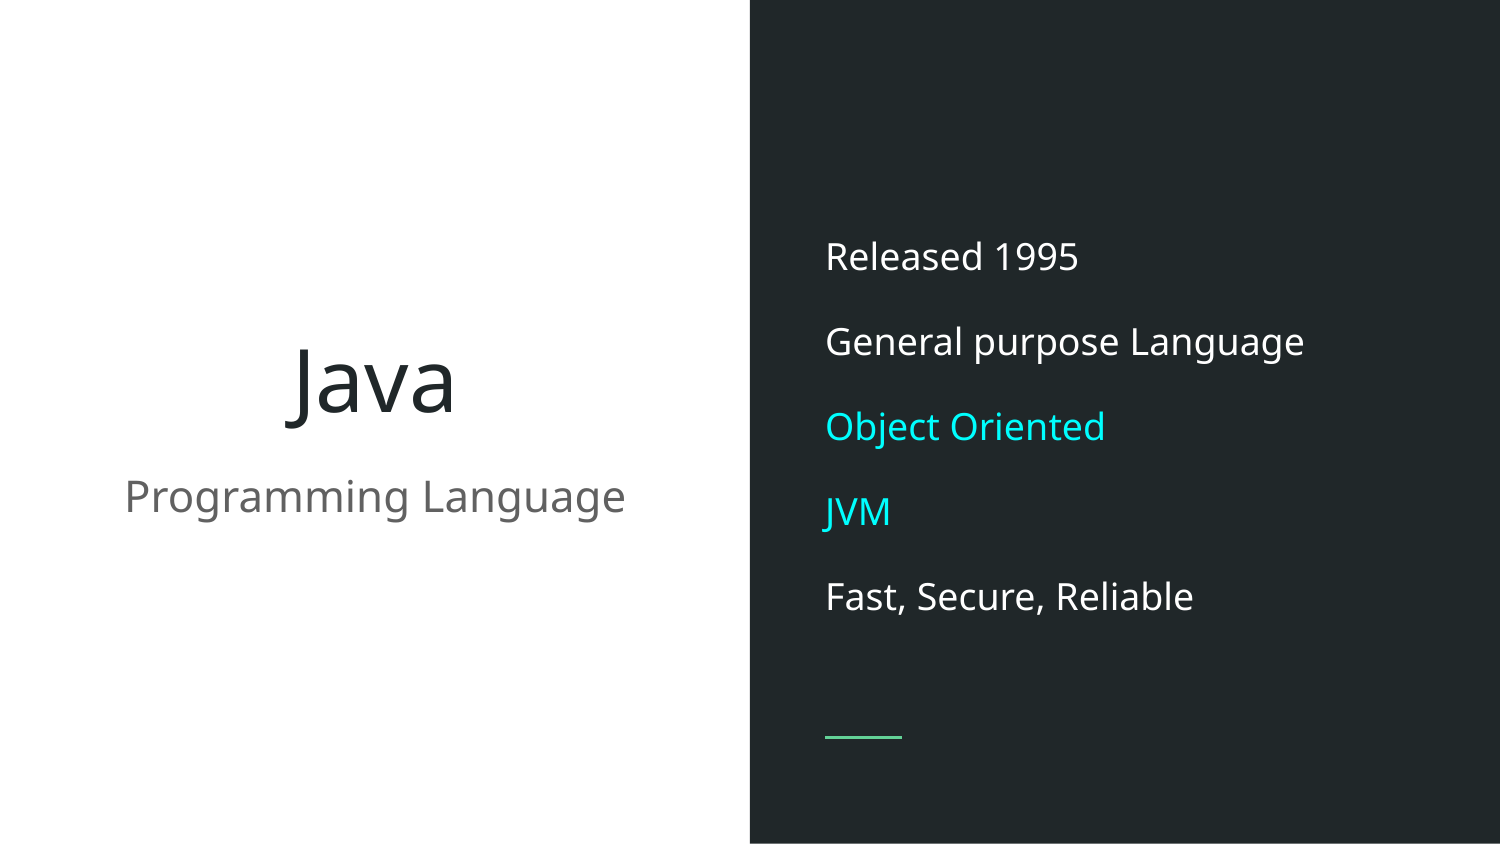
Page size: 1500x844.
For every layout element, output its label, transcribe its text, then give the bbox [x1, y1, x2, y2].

list Released 1995 General purpose Language Object Oriented JVM Fast, Secure, Reliable [810, 118, 1440, 725]
subtitle Programming Language [43, 454, 708, 675]
title Java [43, 197, 708, 446]
